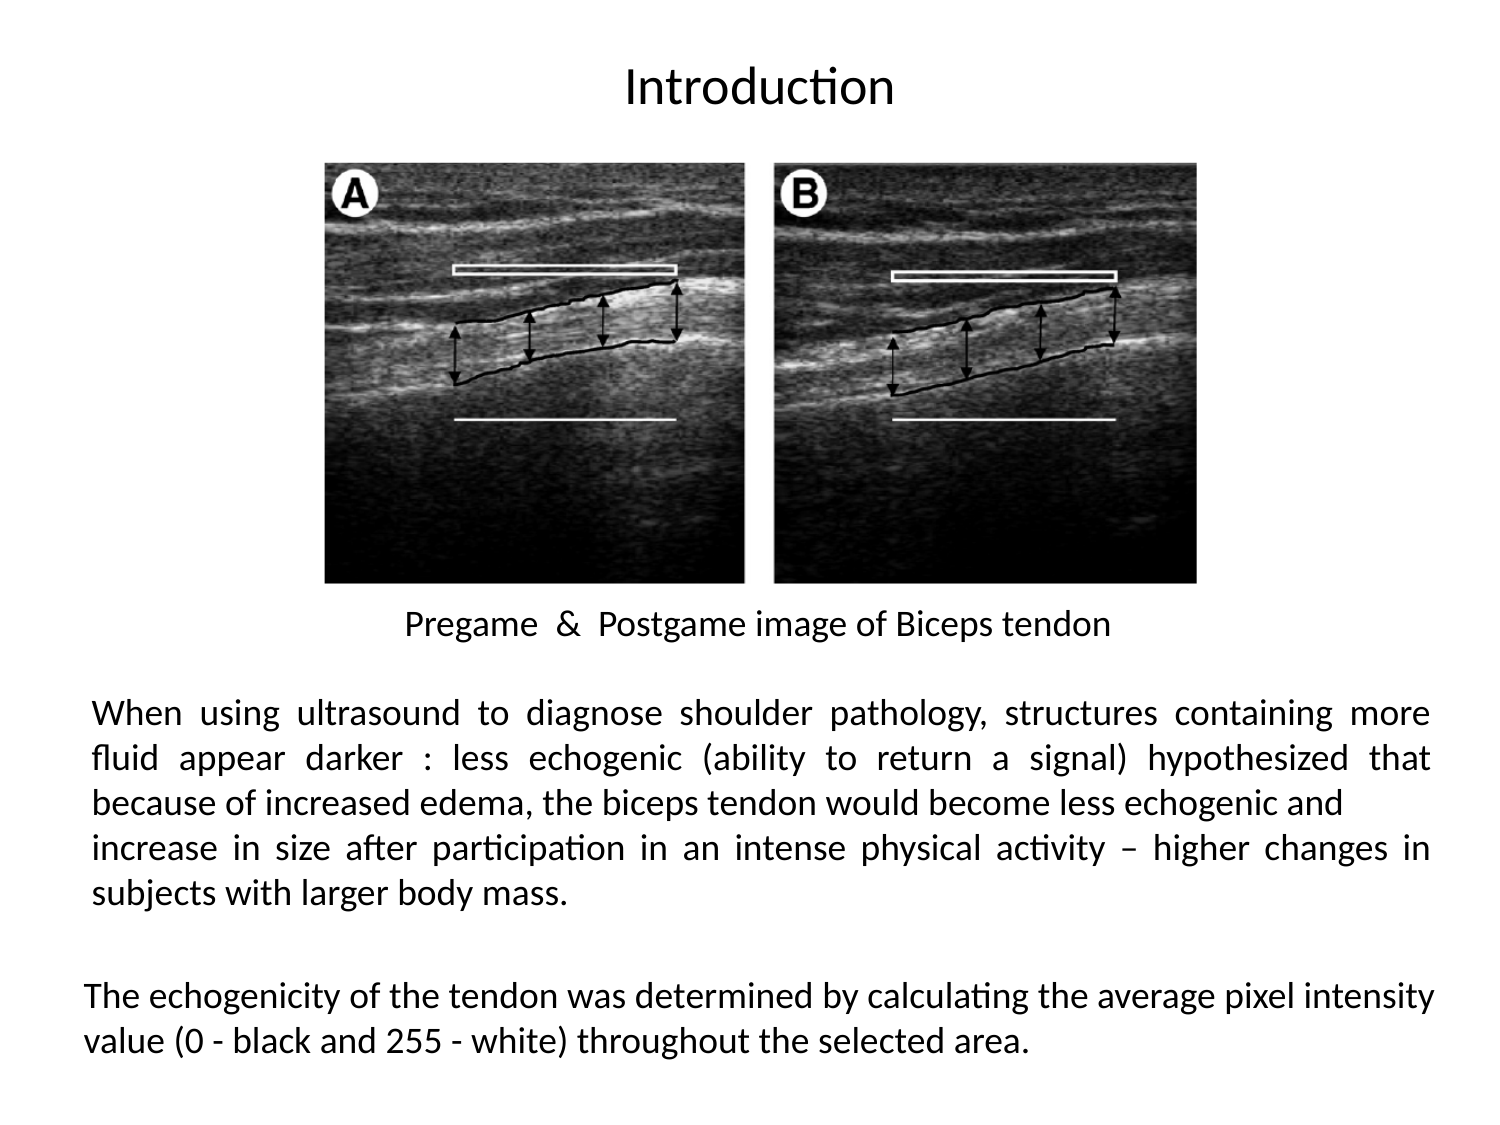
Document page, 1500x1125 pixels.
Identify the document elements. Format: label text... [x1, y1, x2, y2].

text_box When using ultrasound to diagnose shoulder pathology, structures containing more fluid appear darker : less echogenic (ability to return a signal) hypothesized that because of increased edema, the biceps tendon would become less echogenic and increase in size after participation in an intense physical activity – higher changes in subjects with larger body mass. [76, 680, 1448, 921]
text_box Pregame & Postgame image of Biceps tendon [389, 596, 1134, 651]
title Introduction [144, 42, 1376, 124]
text_box The echogenicity of the tendon was determined by calculating the average pixel intensity value (0 - black and 255 - white) throughout the selected area. [68, 964, 1451, 1069]
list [321, 160, 1199, 587]
